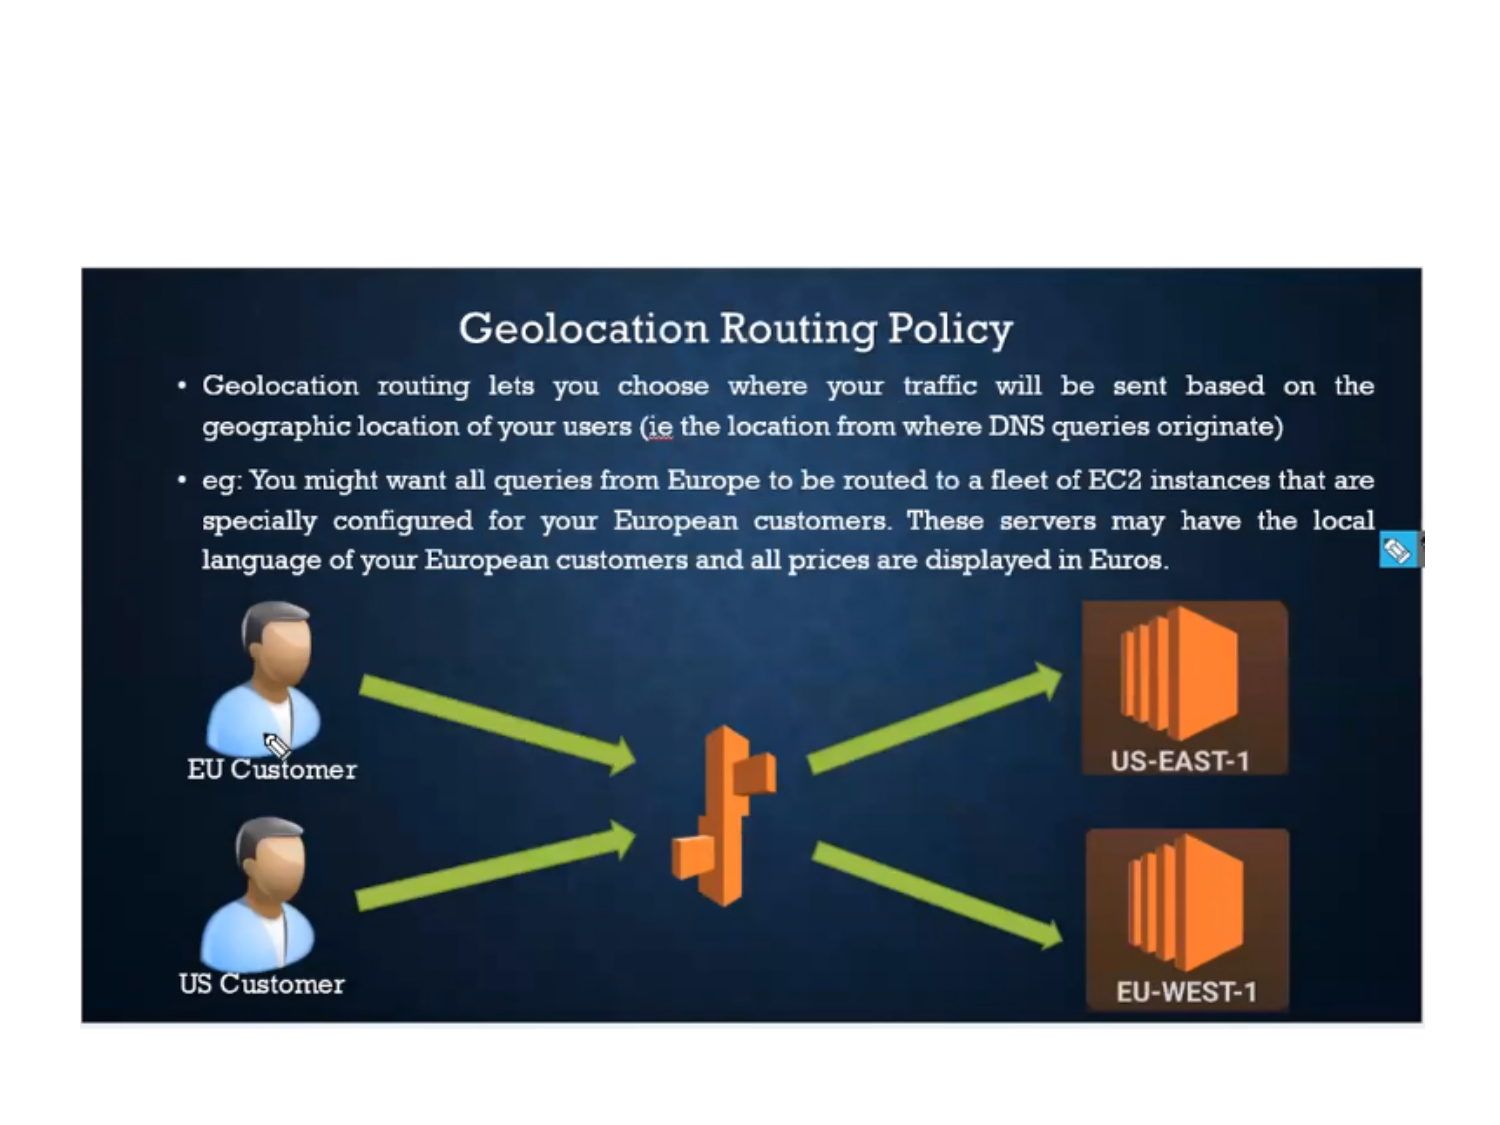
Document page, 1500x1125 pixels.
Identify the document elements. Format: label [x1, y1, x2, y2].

picture [80, 265, 1426, 1029]
